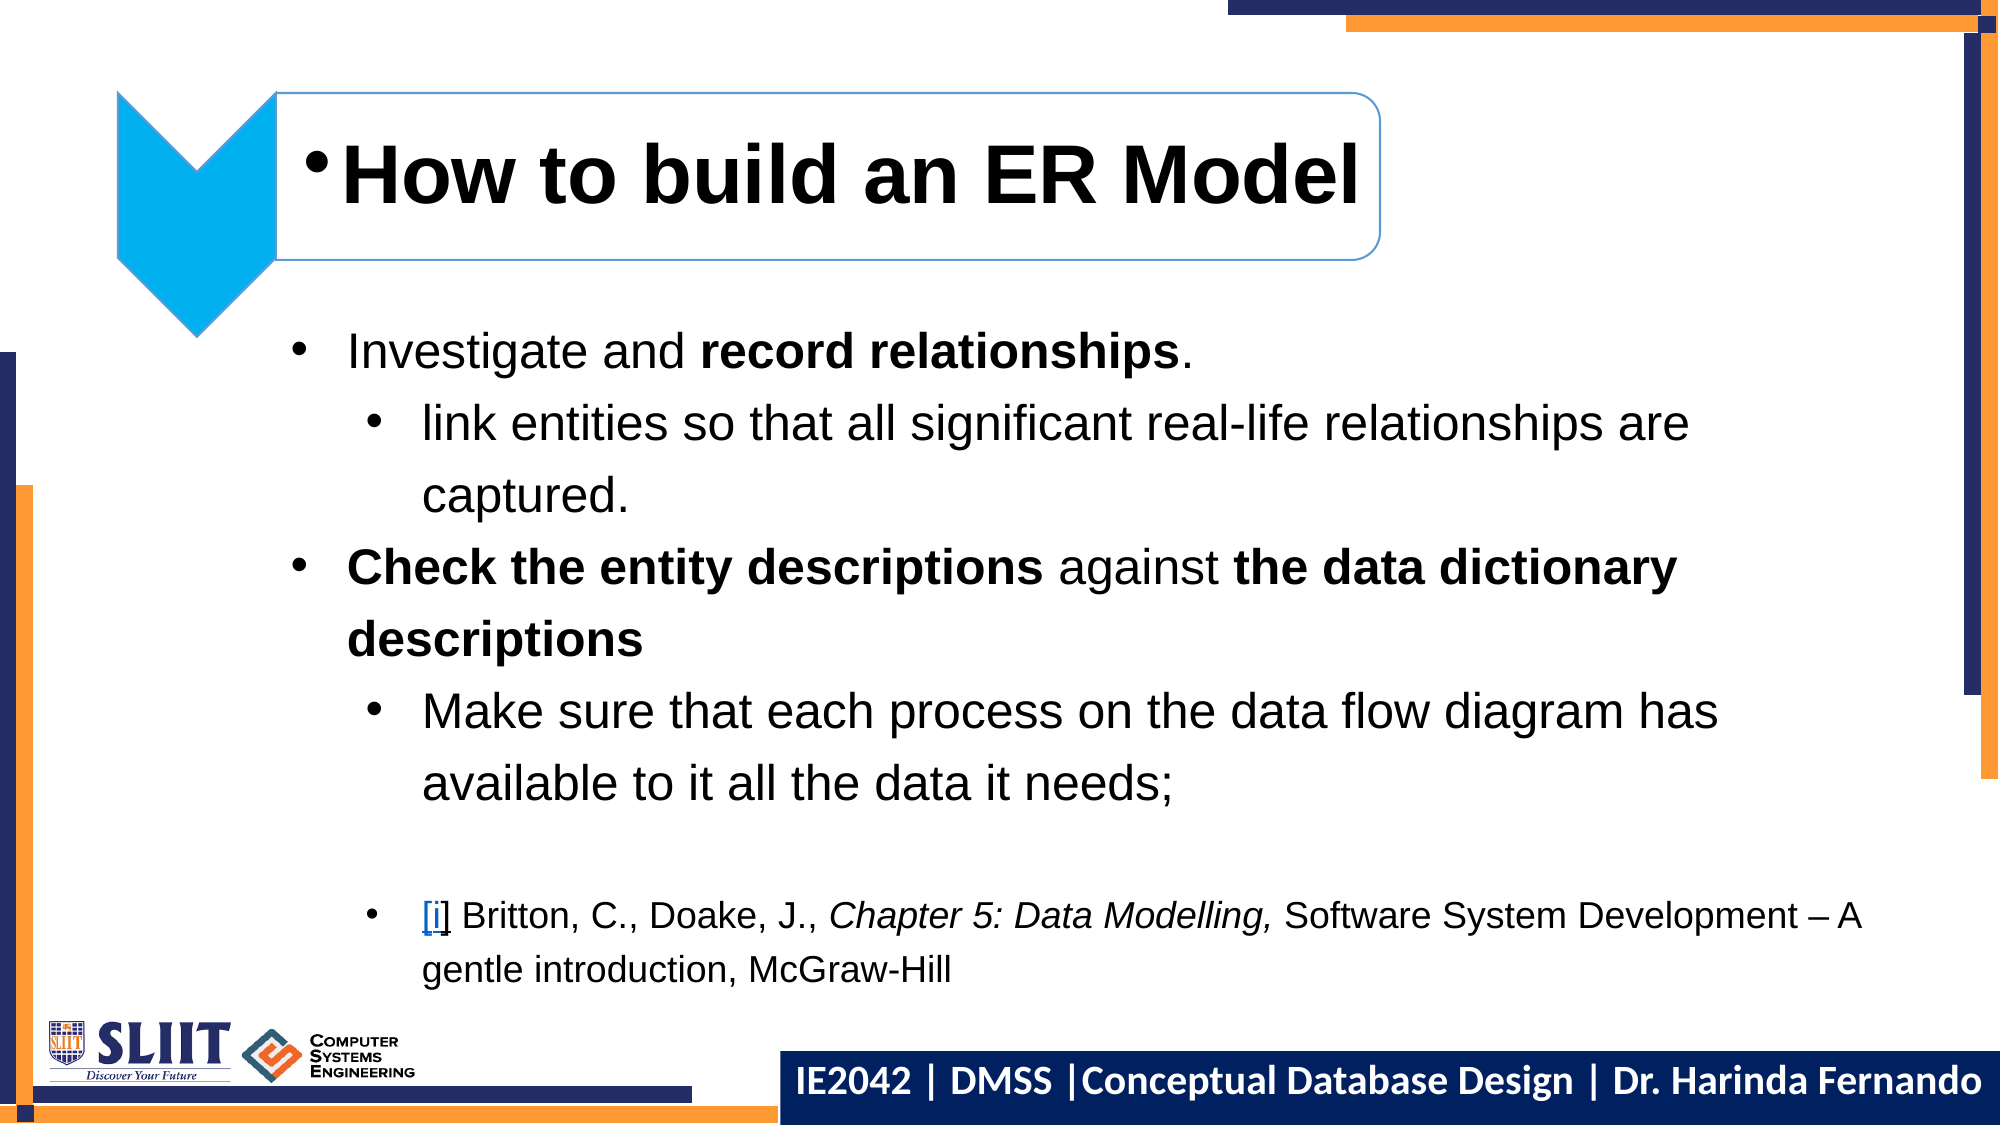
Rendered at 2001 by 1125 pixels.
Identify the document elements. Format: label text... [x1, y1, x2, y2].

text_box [117, 92, 1380, 337]
text_box Investigate and record relationships. link entities so that all significant real-life relationships are captured. Check the entity descriptions against the data dictionary descriptions Make sure that each process on the data flow diagram has available to it all the data it needs; [i] Britton, C., Doake, J., Chapter 5: Data Modelling, Software System Development – A gentle introduction, McGraw-Hill [275, 298, 1883, 998]
text_box IE2042 | DMSS |Conceptual Database Design | Dr. Harinda Fernando [780, 1051, 2000, 1125]
picture [49, 1021, 231, 1082]
picture [240, 1025, 422, 1085]
